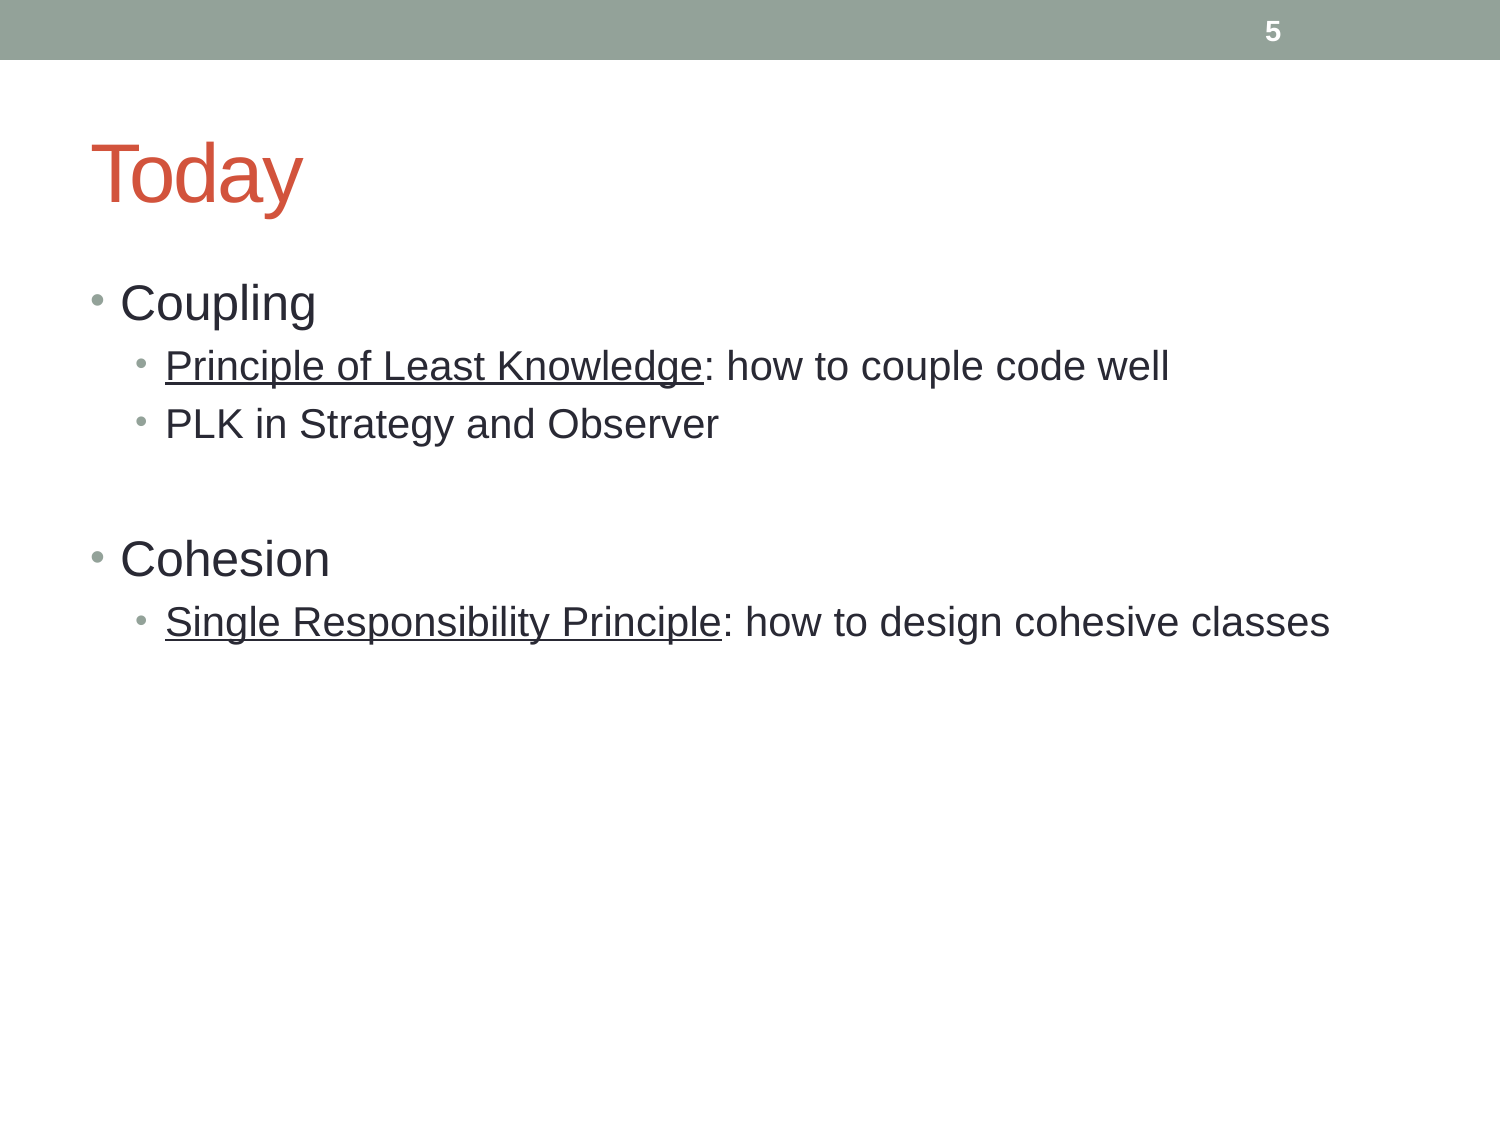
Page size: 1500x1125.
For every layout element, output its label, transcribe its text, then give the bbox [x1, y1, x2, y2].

list Coupling Principle of Least Knowledge: how to couple code well PLK in Strategy and Observer Cohesion Single Responsibility Principle: how to design cohesive classes [75, 262, 1425, 1063]
title Today [75, 87, 1425, 250]
slide_number 5 [1250, 3, 1425, 57]
